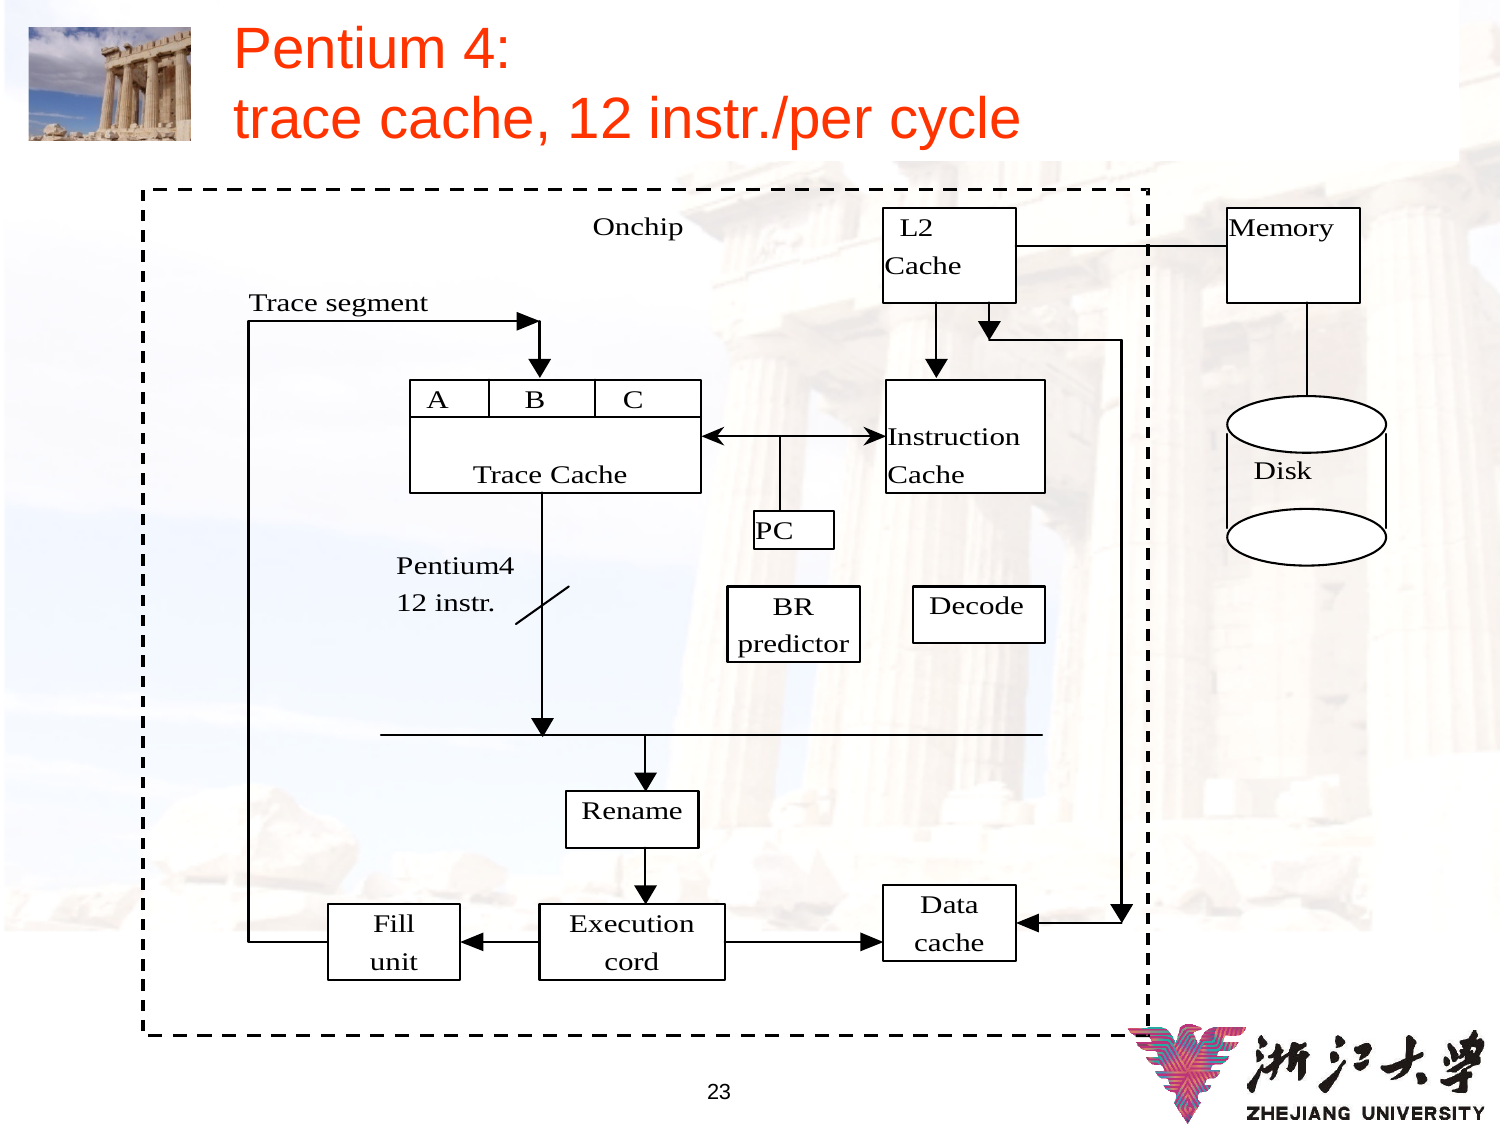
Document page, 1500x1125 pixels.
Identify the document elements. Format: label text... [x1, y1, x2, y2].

picture [0, 0, 1500, 1125]
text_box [140, 187, 1391, 1038]
title Pentium 4: trace cache, 12 instr./per cycle [218, 0, 1459, 161]
